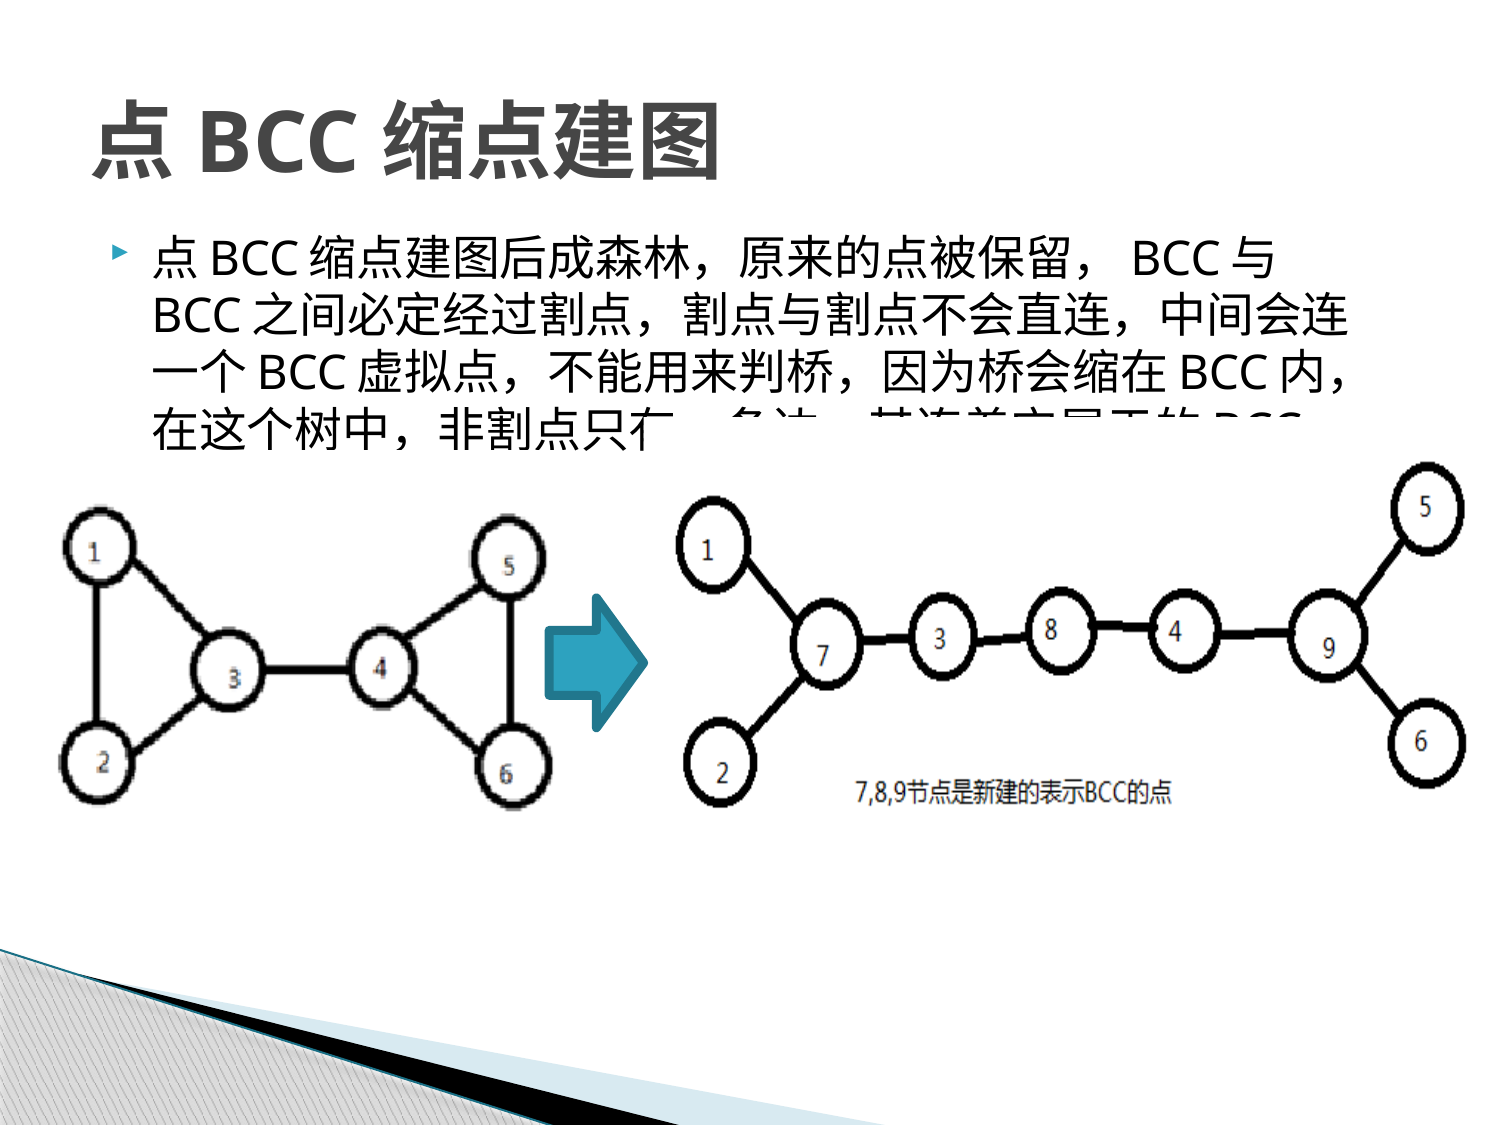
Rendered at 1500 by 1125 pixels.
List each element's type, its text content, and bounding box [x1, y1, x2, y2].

title 点BCC缩点建图 [75, 45, 1425, 233]
picture [643, 417, 1500, 861]
picture [40, 449, 568, 829]
list 点BCC缩点建图后成森林，原来的点被保留，BCC与BCC之间必定经过割点，割点与割点不会直连，中间会连一个BCC虚拟点，不能用来判桥，因为桥会缩在BCC内，在这个树中，非割点只有一条边，其连着它属于的BCC。 [76, 233, 1388, 468]
text_box [573, 593, 637, 733]
